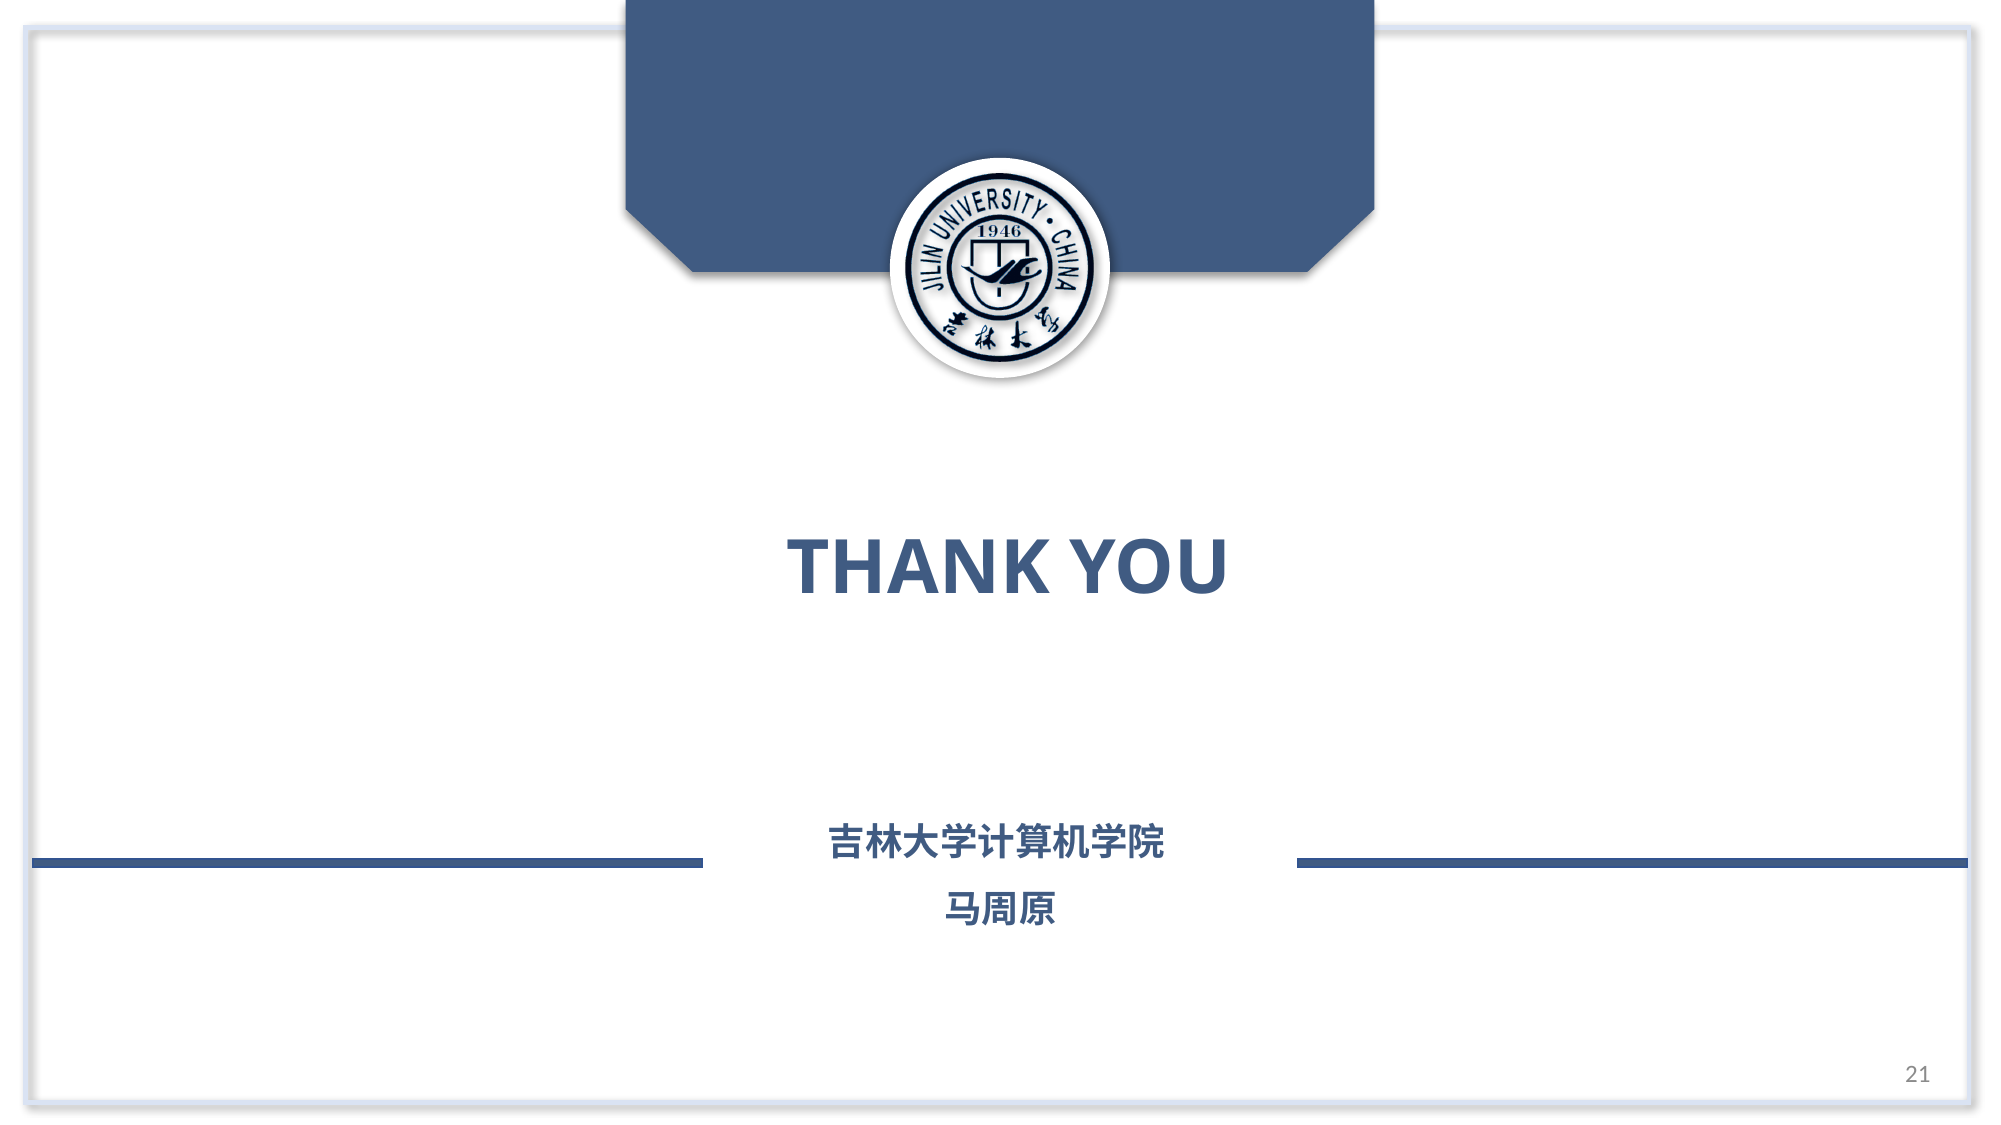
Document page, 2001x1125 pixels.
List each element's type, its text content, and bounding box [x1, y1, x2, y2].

text_box [624, 0, 1376, 273]
slide_number 21 [1495, 1042, 1946, 1103]
text_box THANK YOU [422, 493, 1595, 617]
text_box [32, 787, 1968, 932]
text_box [889, 157, 1110, 378]
